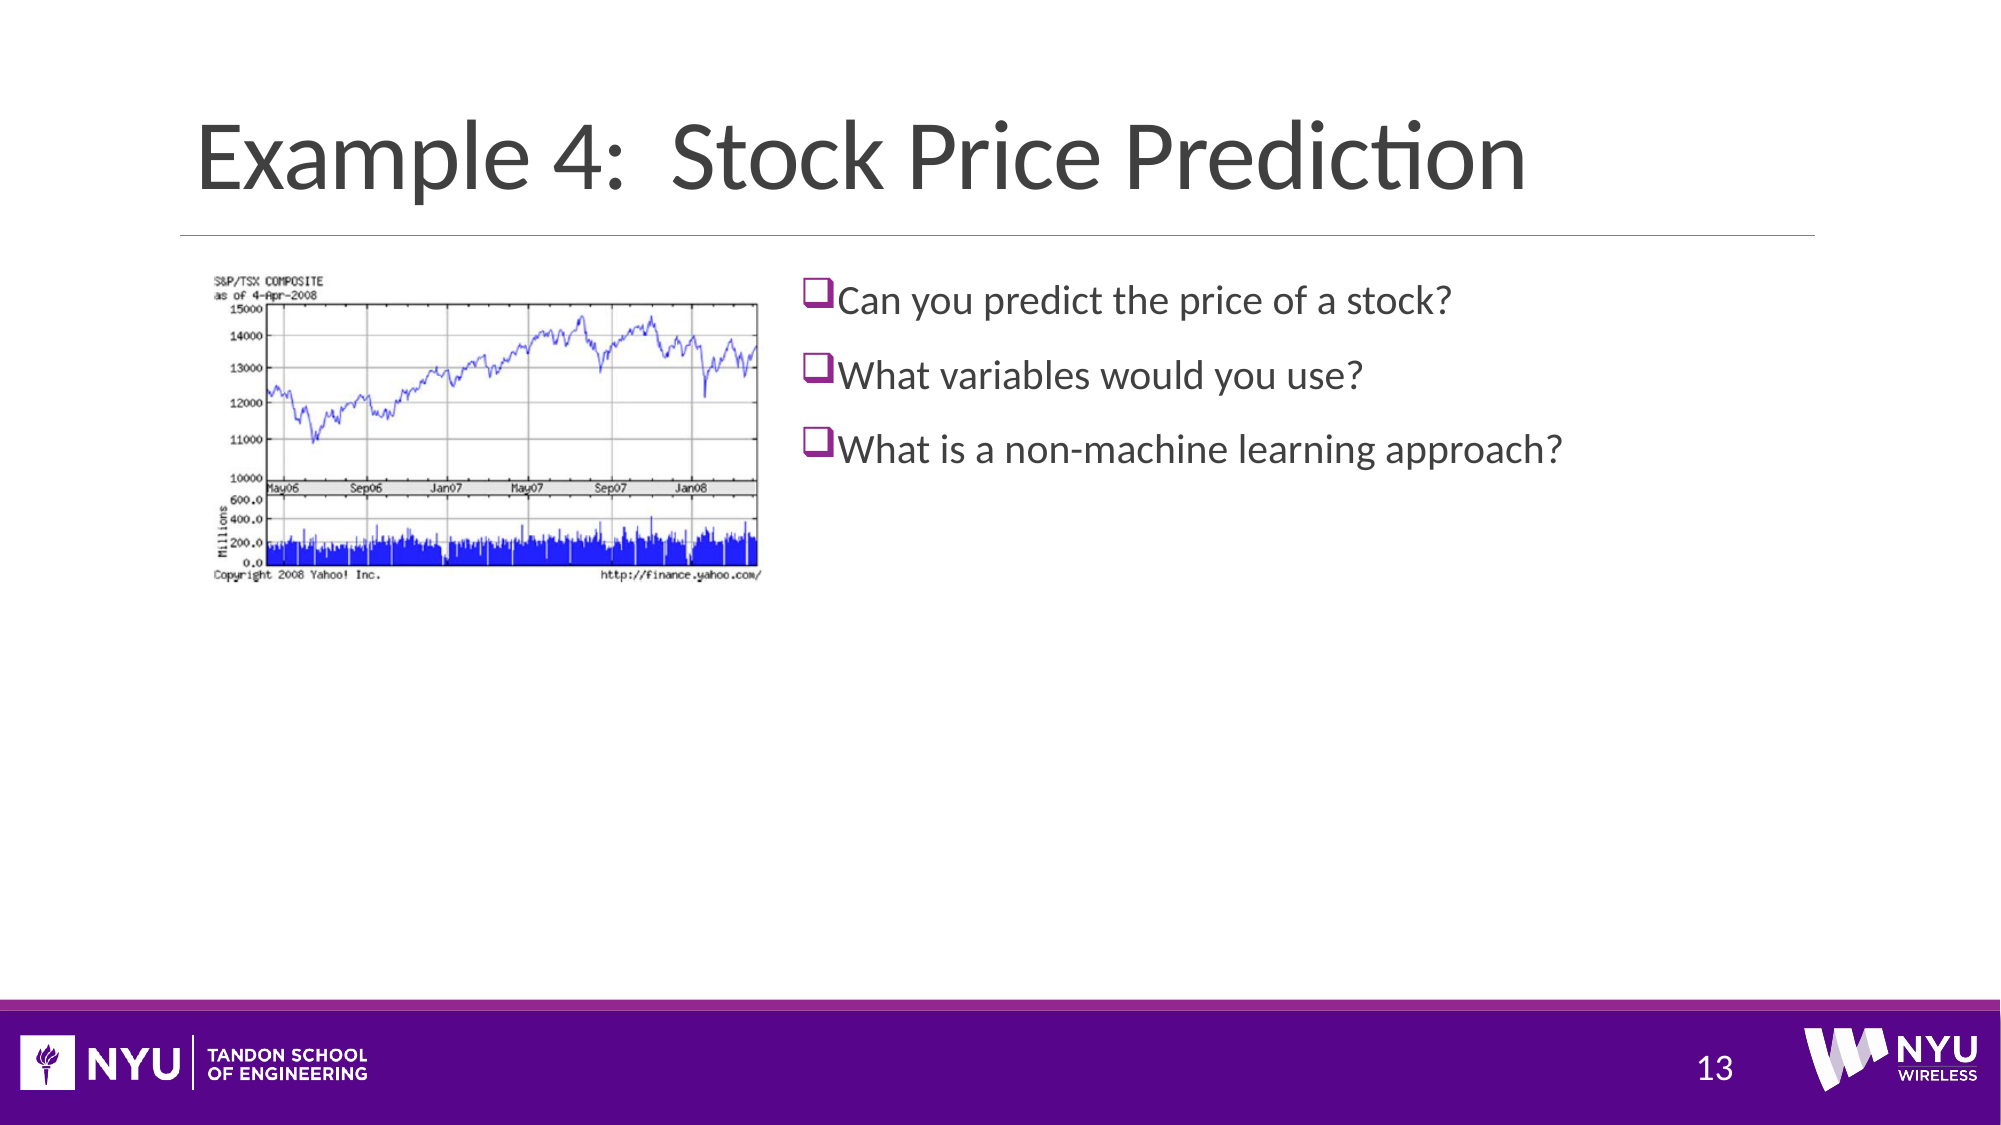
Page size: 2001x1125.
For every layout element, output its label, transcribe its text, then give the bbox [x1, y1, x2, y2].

list Can you predict the price of a stock? What variables would you use? What is a non-machine learning approach? [800, 271, 1830, 982]
picture [198, 274, 792, 603]
title Example 4: Stock Price Prediction [180, 47, 1830, 218]
slide_number 13 [1533, 1035, 1749, 1096]
